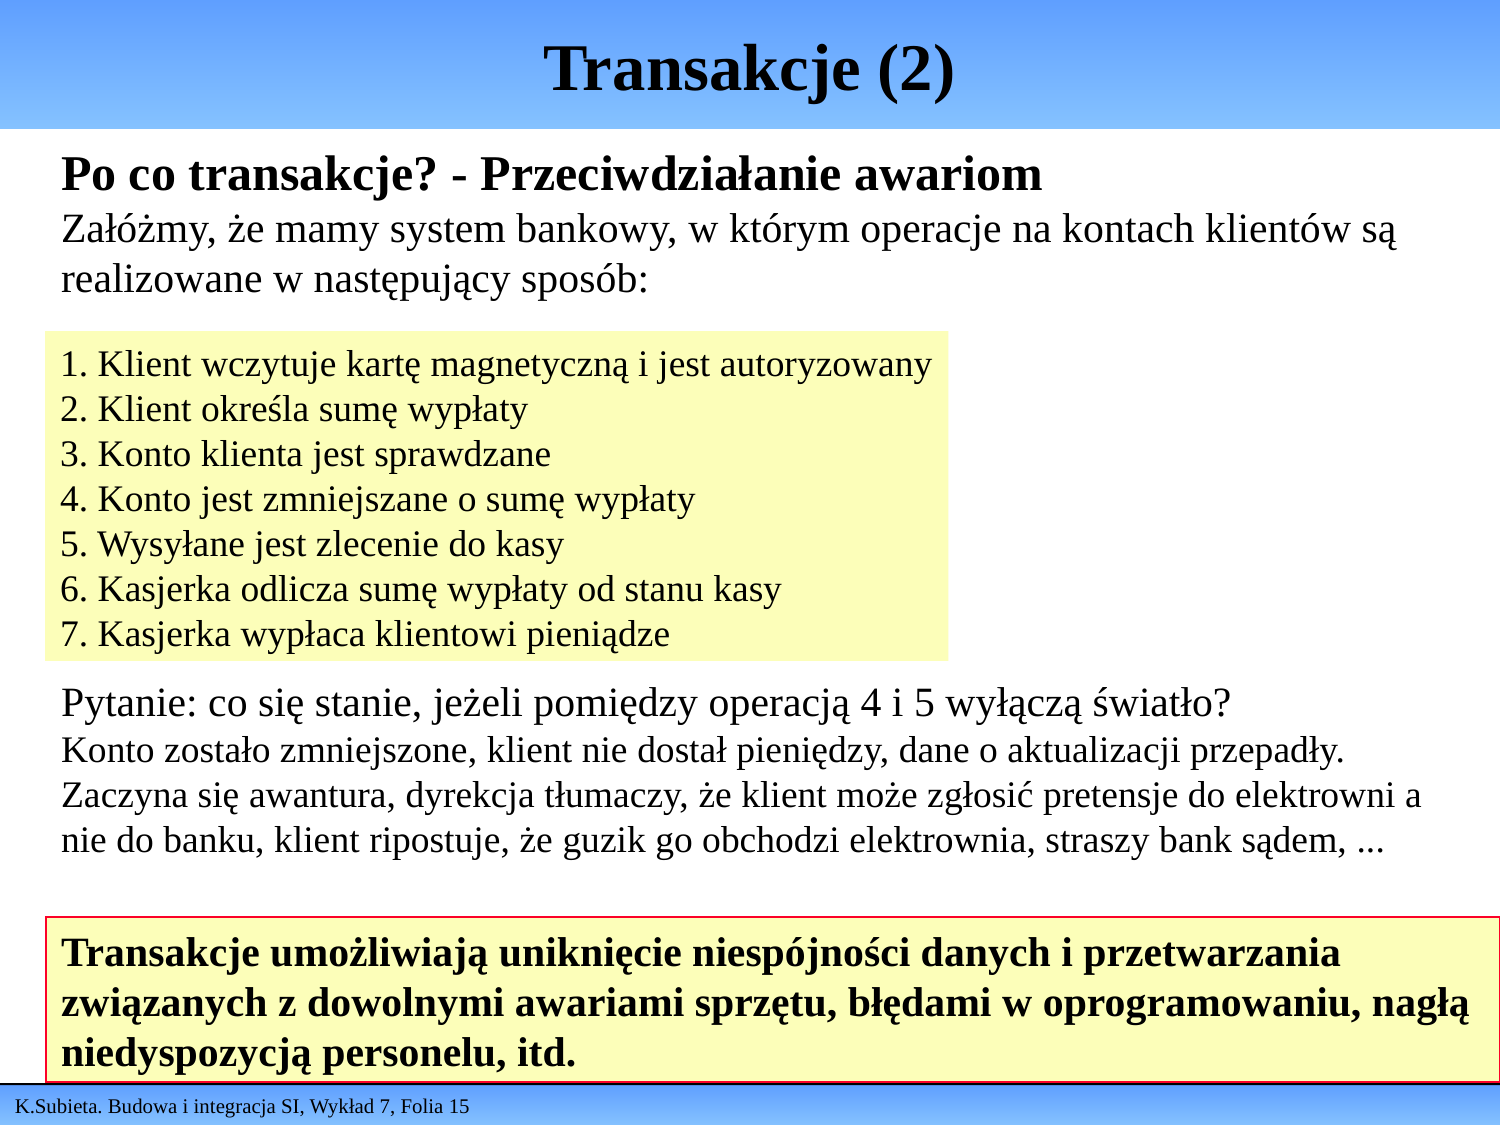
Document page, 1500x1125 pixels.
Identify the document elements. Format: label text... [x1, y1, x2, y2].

title Transakcje (2) [0, 0, 1500, 129]
text_box 1. Klient wczytuje kartę magnetyczną i jest autoryzowany 2. Klient określa sumę wypłaty 3. Konto klienta jest sprawdzane 4. Konto jest zmniejszane o sumę wypłaty 5. Wysyłane jest zlecenie do kasy 6. Kasjerka odlicza sumę wypłaty od stanu kasy 7. Kasjerka wypłaca klientowi pieniądze [45, 331, 949, 661]
text_box Po co transakcje? - Przeciwdziałanie awariom Załóżmy, że mamy system bankowy, w którym operacje na kontach klientów są realizowane w następujący sposób: [46, 132, 1440, 308]
text_box Pytanie: co się stanie, jeżeli pomiędzy operacją 4 i 5 wyłączą światło? Konto zostało zmniejszone, klient nie dostał pieniędzy, dane o aktualizacji przepadły. Zaczyna się awantura, dyrekcja tłumaczy, że klient może zgłosić pretensje do elektrowni a nie do banku, klient ripostuje, że guzik go obchodzi elektrownia, straszy bank sądem, ... [46, 667, 1492, 867]
text_box Transakcje umożliwiają uniknięcie niespójności danych i przetwarzania związanych z dowolnymi awariami sprzętu, błędami w oprogramowaniu, nagłą niedyspozycją personelu, itd. [46, 917, 1500, 1083]
